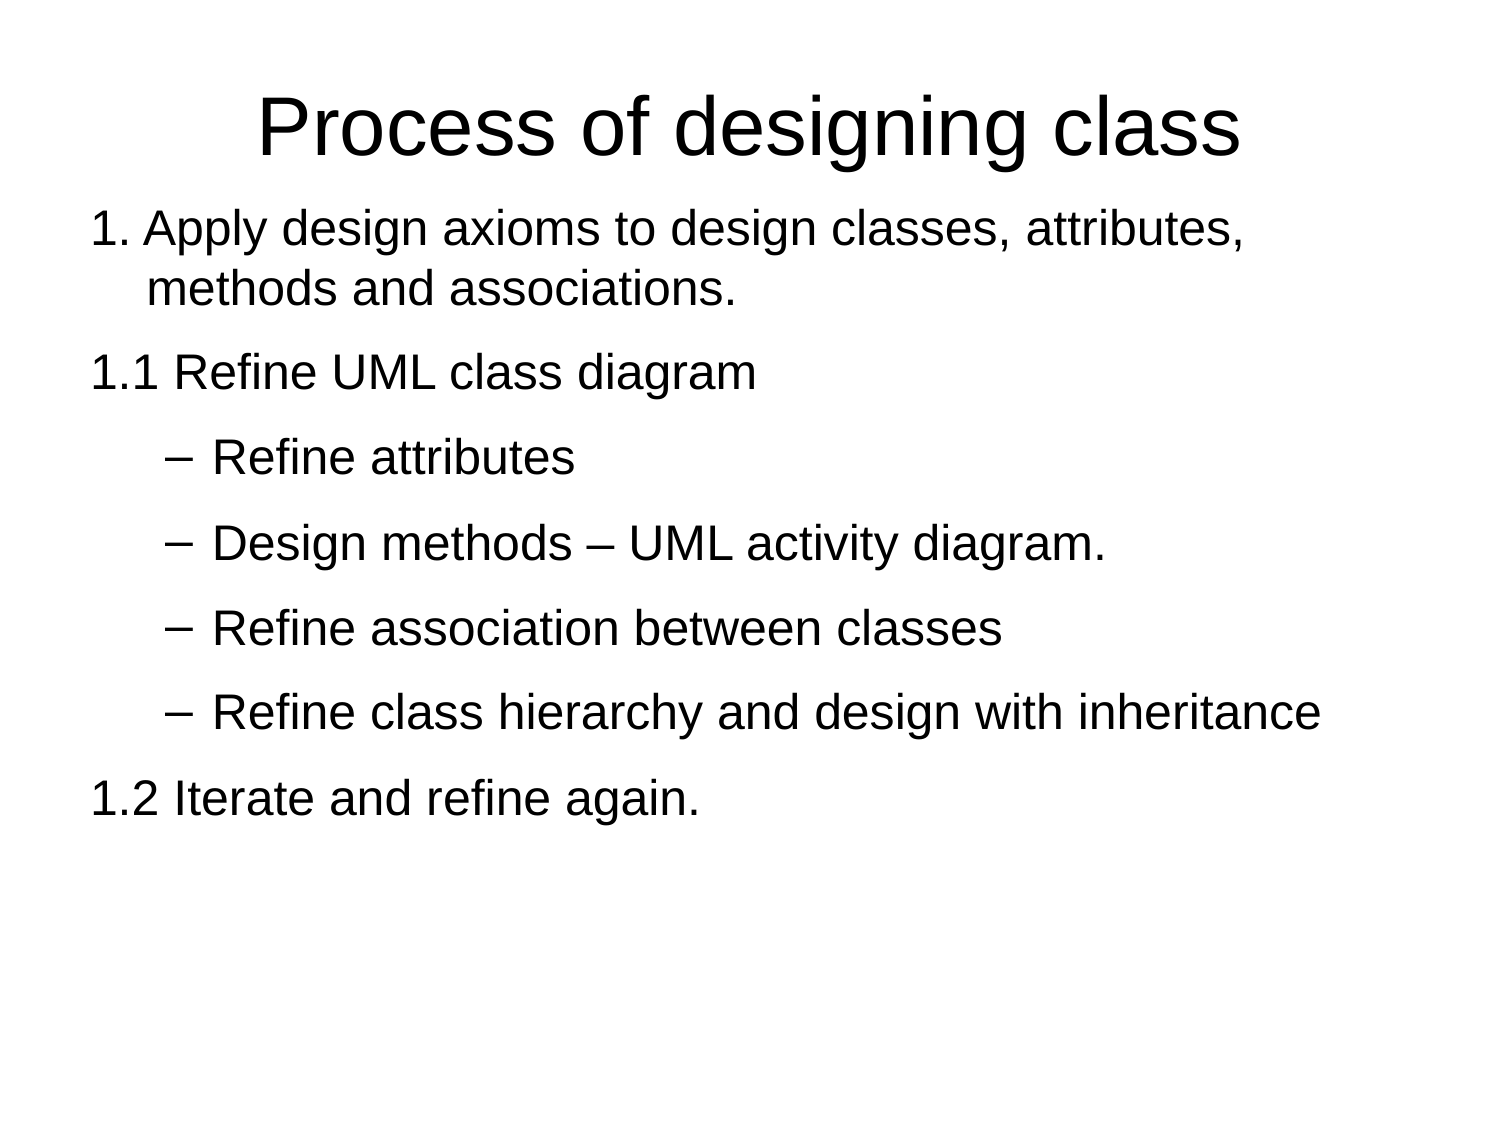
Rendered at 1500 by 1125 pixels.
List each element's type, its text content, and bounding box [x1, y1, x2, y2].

title Process of designing class [75, 45, 1425, 187]
list 1. Apply design axioms to design classes, attributes, methods and associations. 1.1 Refine UML class diagram Refine attributes Design methods – UML activity diagram. Refine association between classes Refine class hierarchy and design with inheritance 1.2 Iterate and refine again. [75, 187, 1425, 1075]
